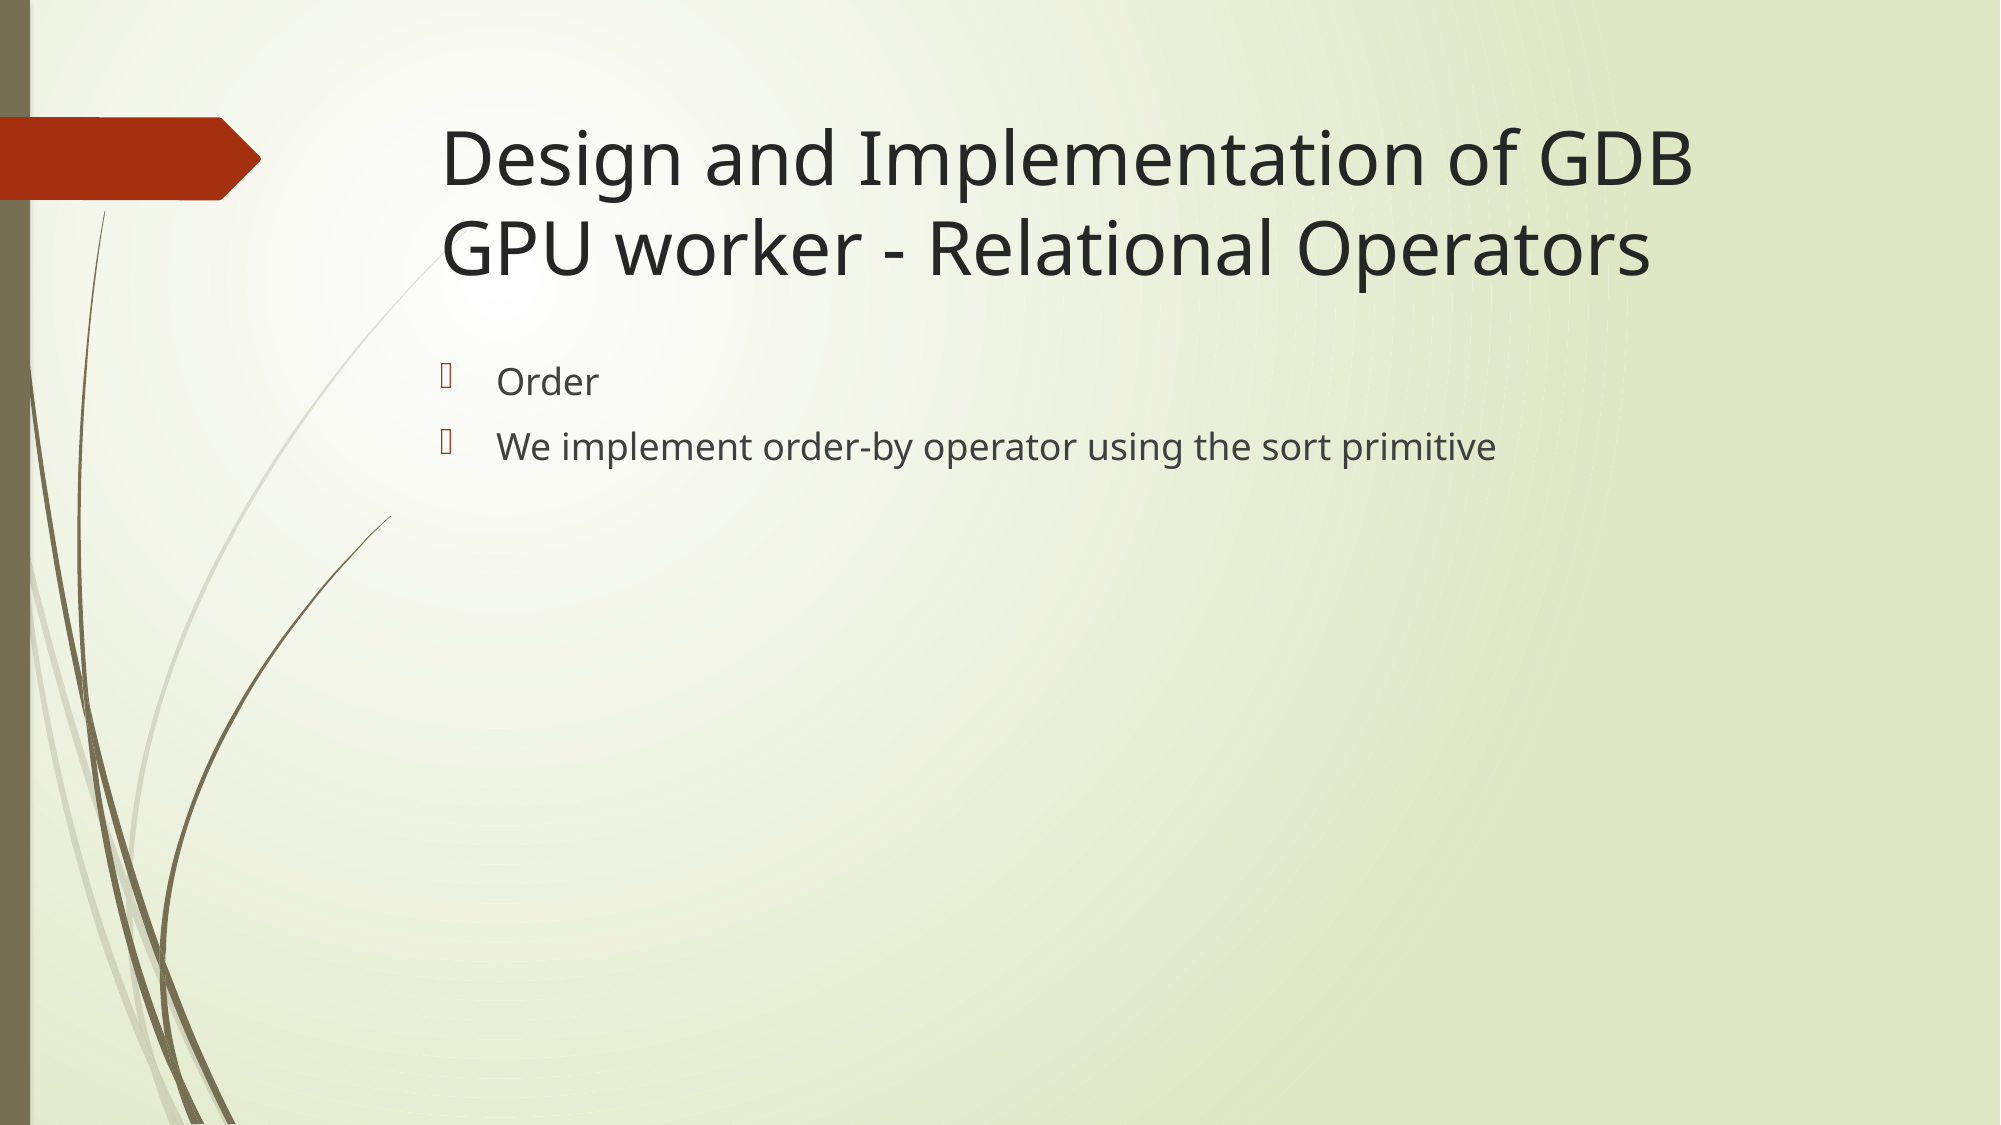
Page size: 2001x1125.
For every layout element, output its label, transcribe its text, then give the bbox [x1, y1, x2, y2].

title Design and Implementation of GDB GPU worker - Relational Operators [425, 102, 1888, 313]
list Order We implement order-by operator using the sort primitive [424, 350, 1888, 970]
